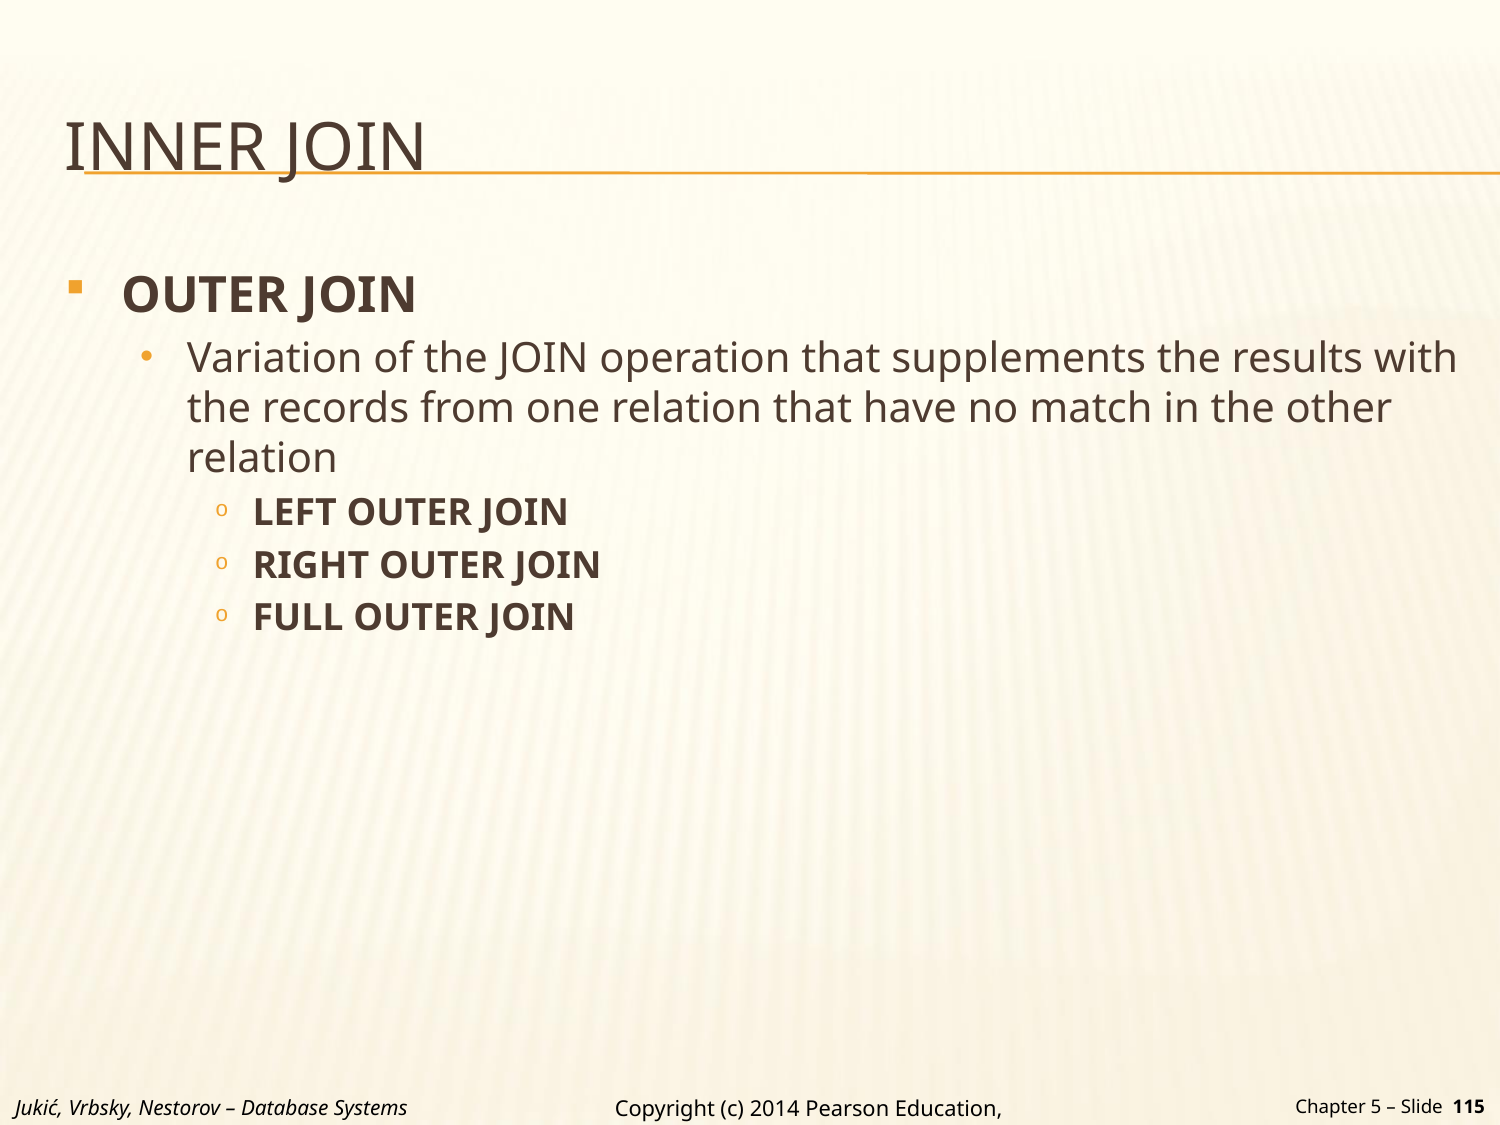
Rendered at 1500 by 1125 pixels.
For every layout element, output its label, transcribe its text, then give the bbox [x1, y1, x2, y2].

slide_number Chapter 5 – Slide 115 [1237, 1087, 1500, 1125]
picture [0, 0, 1500, 1125]
list OUTER JOIN Variation of the JOIN operation that supplements the results with the records from one relation that have no match in the other relation LEFT OUTER JOIN RIGHT OUTER JOIN FULL OUTER JOIN [50, 254, 1475, 998]
footer Jukić, Vrbsky, Nestorov – Database Systems [0, 1087, 625, 1125]
title INNER Join [50, 75, 1475, 213]
